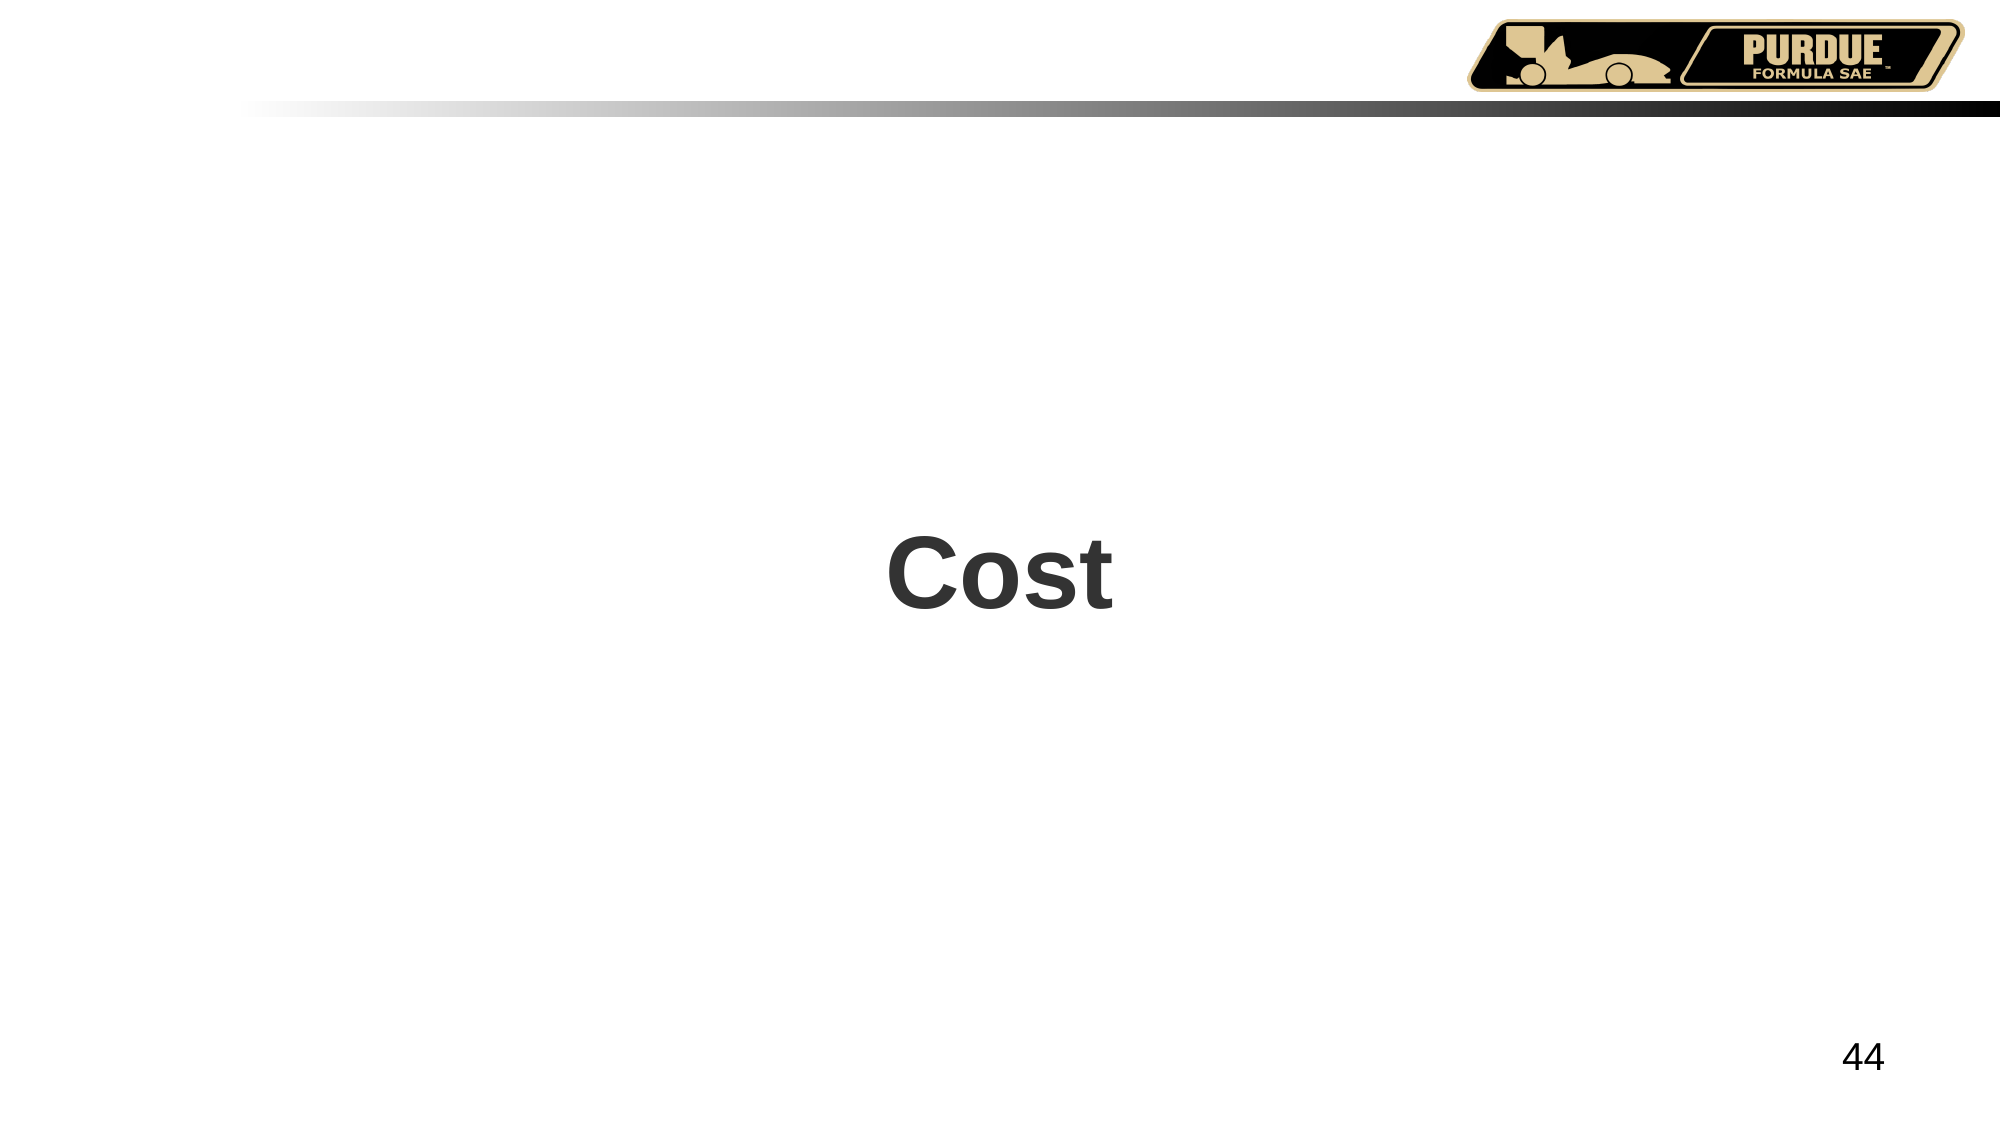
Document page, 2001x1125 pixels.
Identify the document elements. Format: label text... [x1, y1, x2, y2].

slide_number 44 [1433, 1024, 1901, 1103]
list Cost [149, 486, 1850, 637]
picture [1467, 19, 1965, 92]
